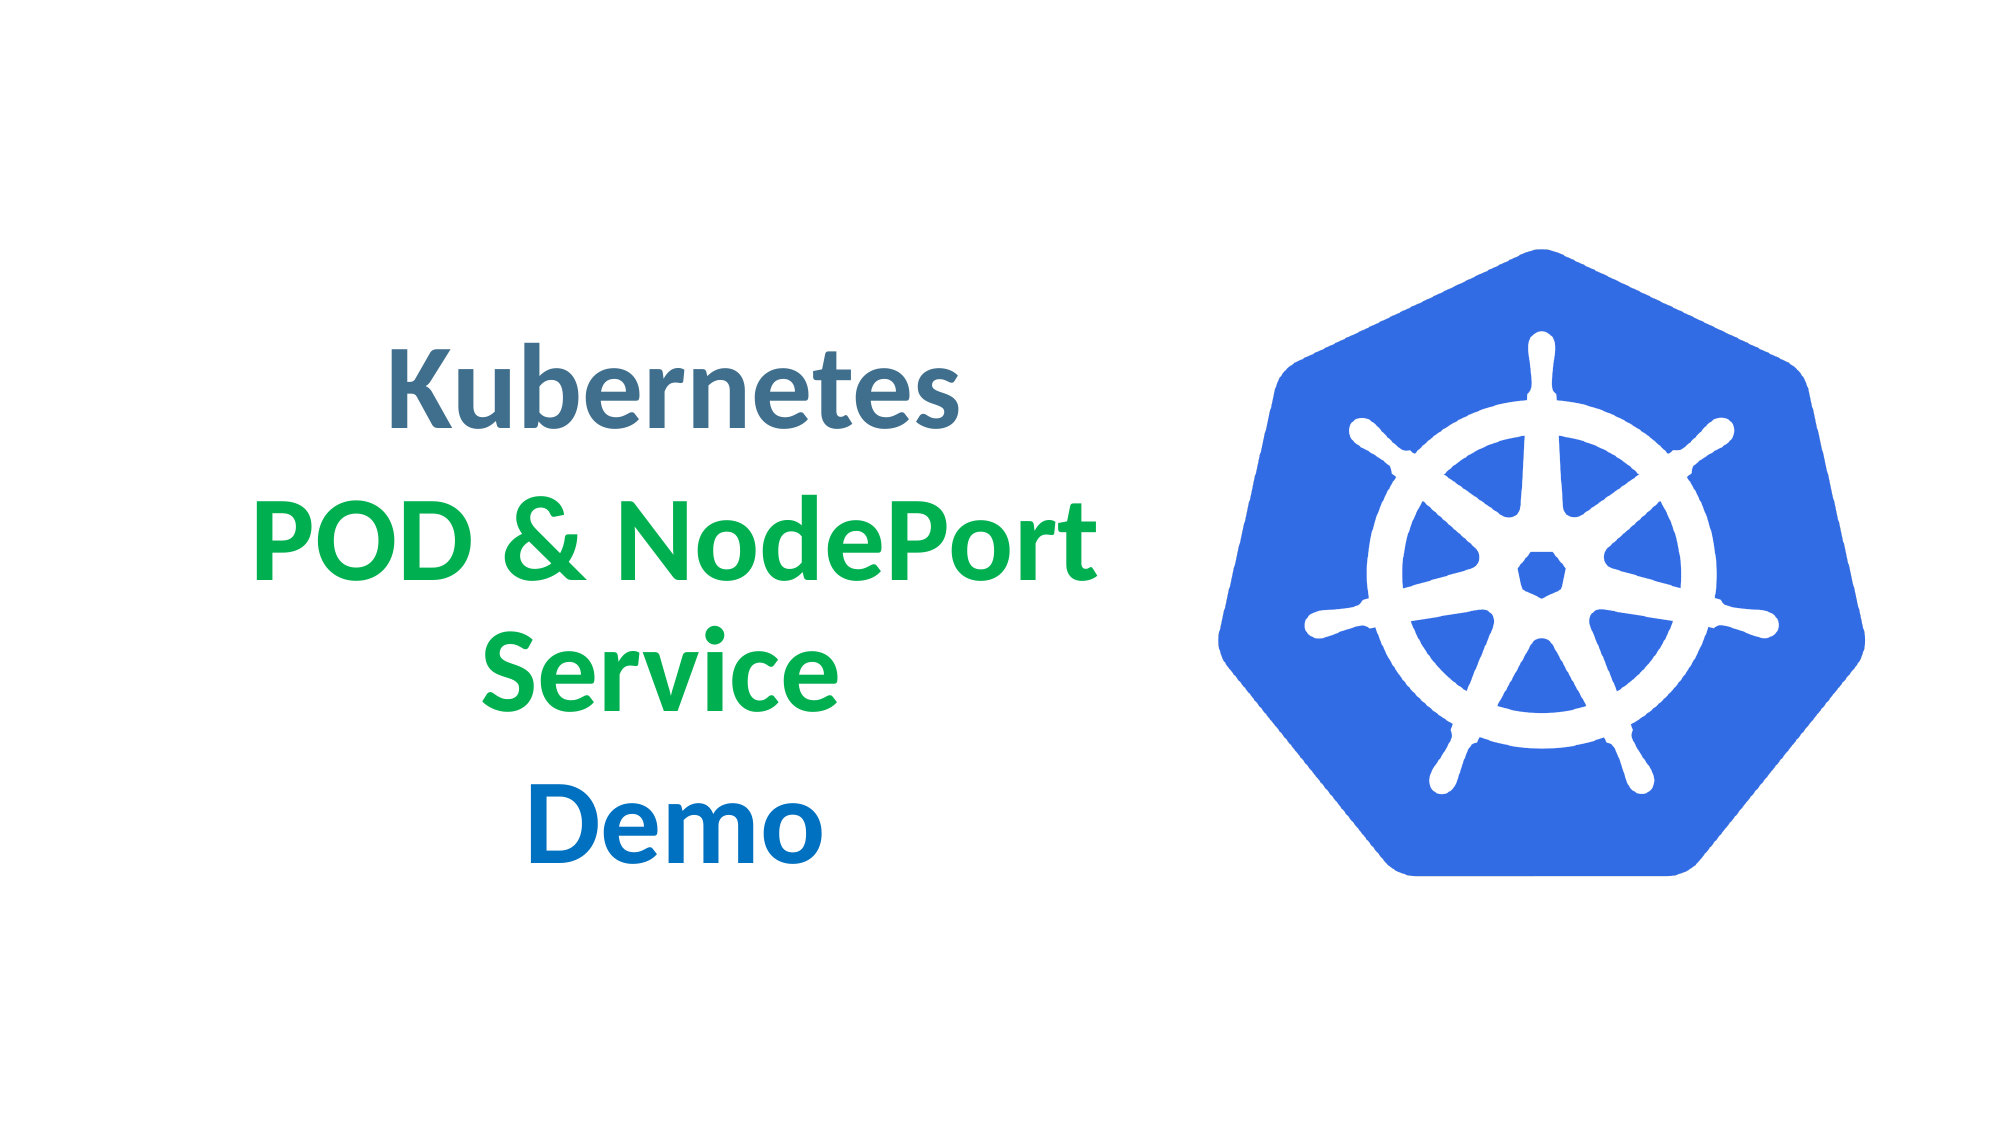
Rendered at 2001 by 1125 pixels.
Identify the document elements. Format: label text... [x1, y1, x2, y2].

text_box Kubernetes POD & NodePort Service Demo [101, 314, 1209, 464]
picture [1209, 240, 1874, 885]
